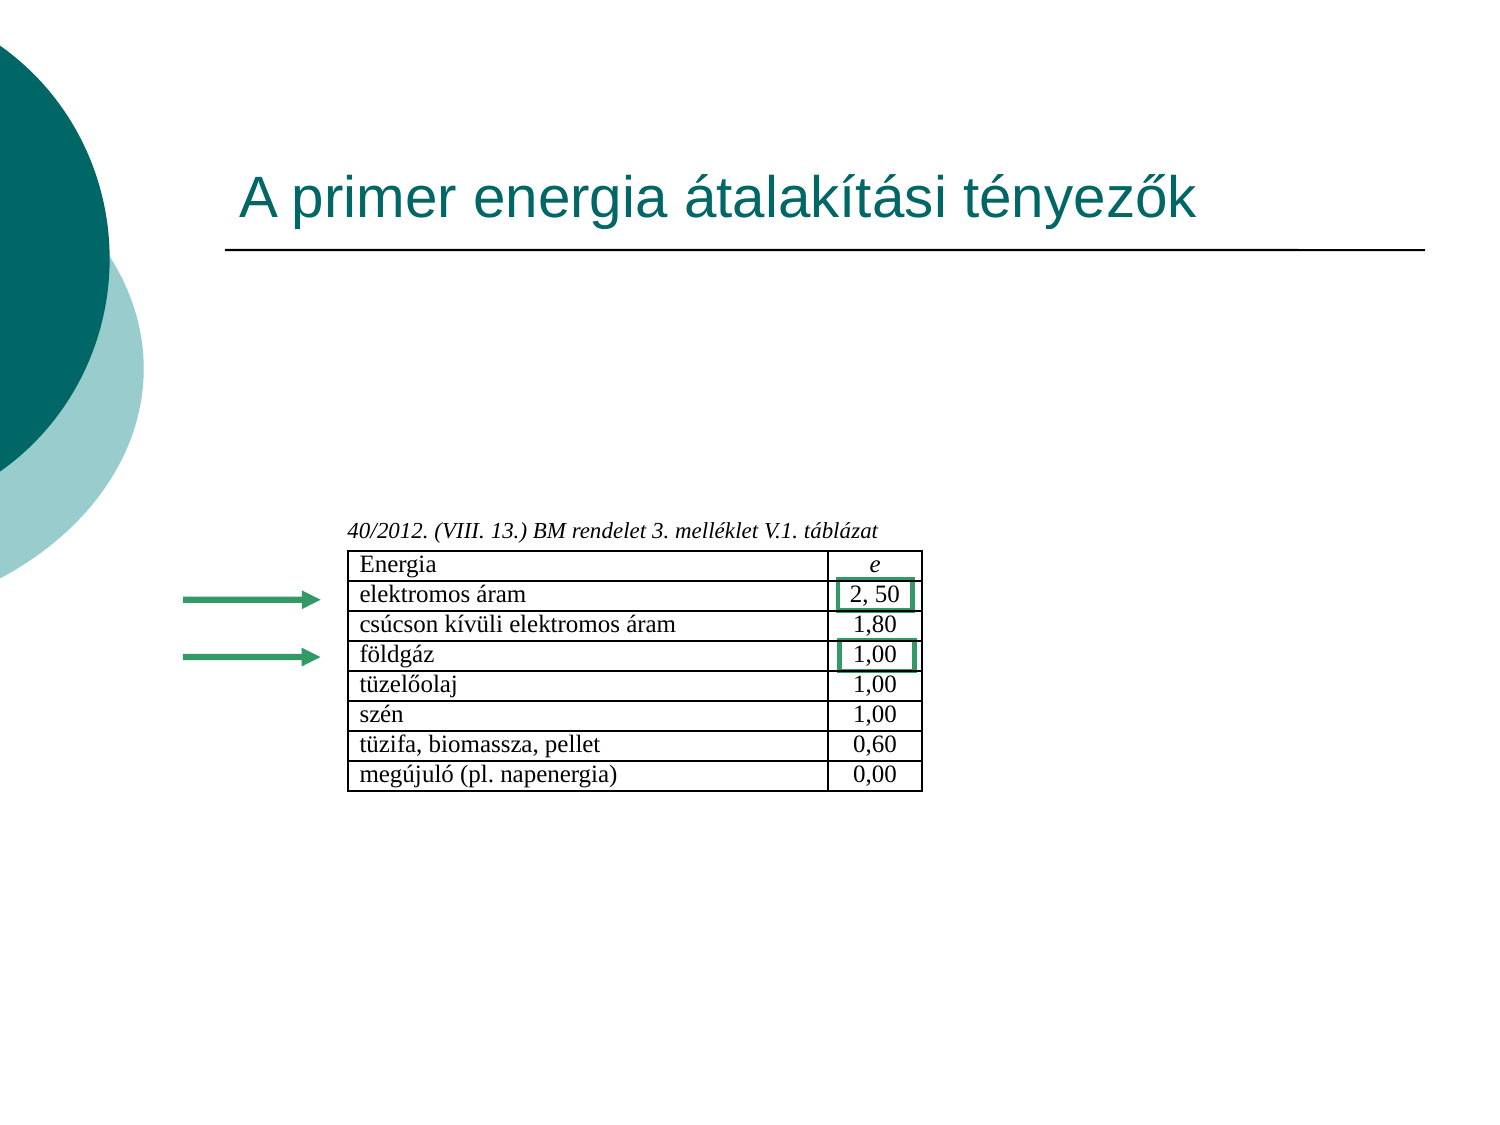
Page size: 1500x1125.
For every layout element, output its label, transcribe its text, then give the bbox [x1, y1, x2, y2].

table_header e [829, 552, 921, 580]
text_box [182, 650, 321, 664]
table_cell 2, 50 [829, 582, 921, 610]
table_cell tüzifa, biomassza, pellet [349, 732, 827, 760]
table_cell 1,00 [829, 642, 921, 670]
table_cell 0,00 [829, 762, 921, 790]
table_cell megújuló (pl. napenergia) [349, 762, 827, 790]
table_cell elektromos áram [349, 582, 827, 610]
table_cell csúcson kívüli elektromos áram [349, 612, 827, 640]
table_cell 0,60 [829, 732, 921, 760]
table_header Energia [349, 552, 827, 580]
title A primer energia átalakítási tényezők [224, 49, 1425, 237]
text_box [183, 593, 321, 606]
table_cell szén [349, 702, 827, 730]
table_cell 1,00 [829, 702, 921, 730]
table_cell földgáz [349, 642, 827, 670]
table_cell tüzelőolaj [349, 672, 827, 700]
table_cell 1,00 [829, 672, 921, 700]
text_box 40/2012. (VIII. 13.) BM rendelet 3. melléklet V.1. táblázat [332, 507, 1270, 550]
table_cell 1,80 [829, 612, 921, 640]
